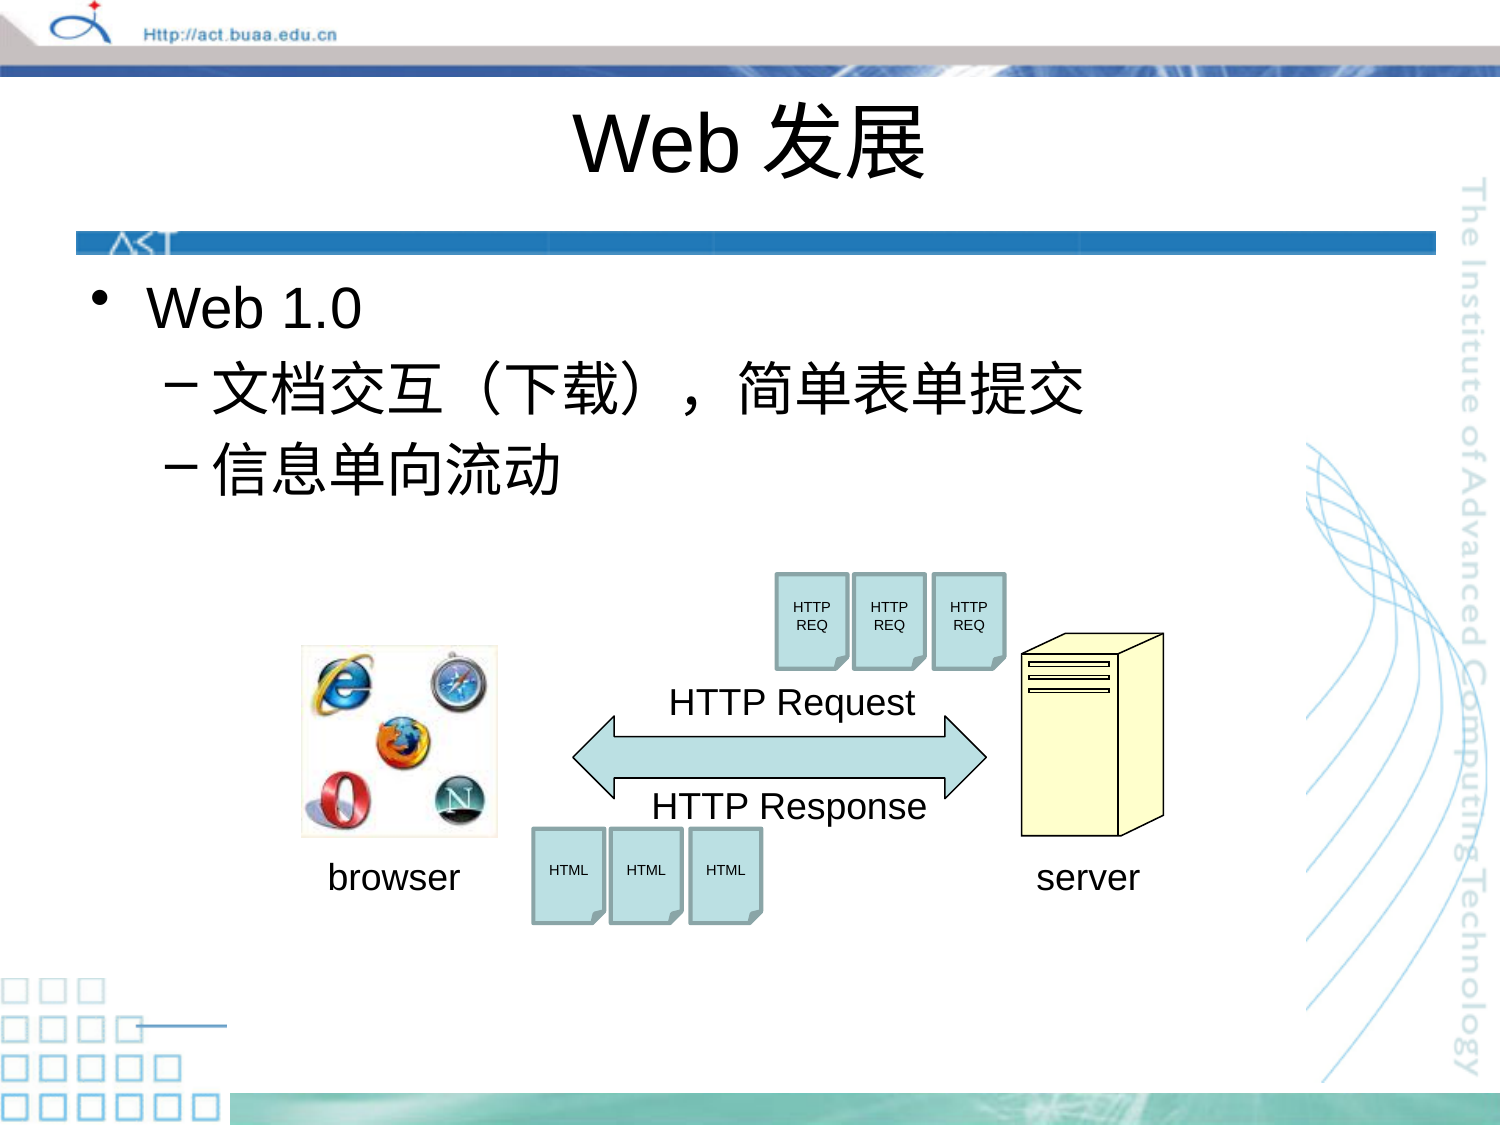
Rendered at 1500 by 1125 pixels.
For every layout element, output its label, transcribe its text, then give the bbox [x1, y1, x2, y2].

list Web 1.0 文档交互（下载），简单表单提交 信息单向流动 [75, 262, 1425, 1005]
picture [230, 1093, 1500, 1125]
text_box browser [312, 846, 490, 906]
picture [76, 173, 1500, 1083]
text_box HTML [688, 826, 764, 926]
text_box HTTP Request [654, 670, 931, 731]
text_box HTML [608, 826, 684, 926]
title Web发展 [75, 45, 1425, 233]
text_box [572, 715, 987, 799]
text_box HTTP Response [636, 775, 943, 835]
picture [0, 0, 1500, 77]
text_box [1021, 633, 1164, 836]
picture [0, 978, 227, 1125]
text_box server [1021, 845, 1199, 906]
picture [300, 644, 499, 838]
text_box HTTP REQ [774, 572, 850, 671]
text_box HTTP REQ [851, 572, 927, 671]
text_box HTML [531, 826, 607, 926]
text_box HTTP REQ [931, 572, 1007, 671]
